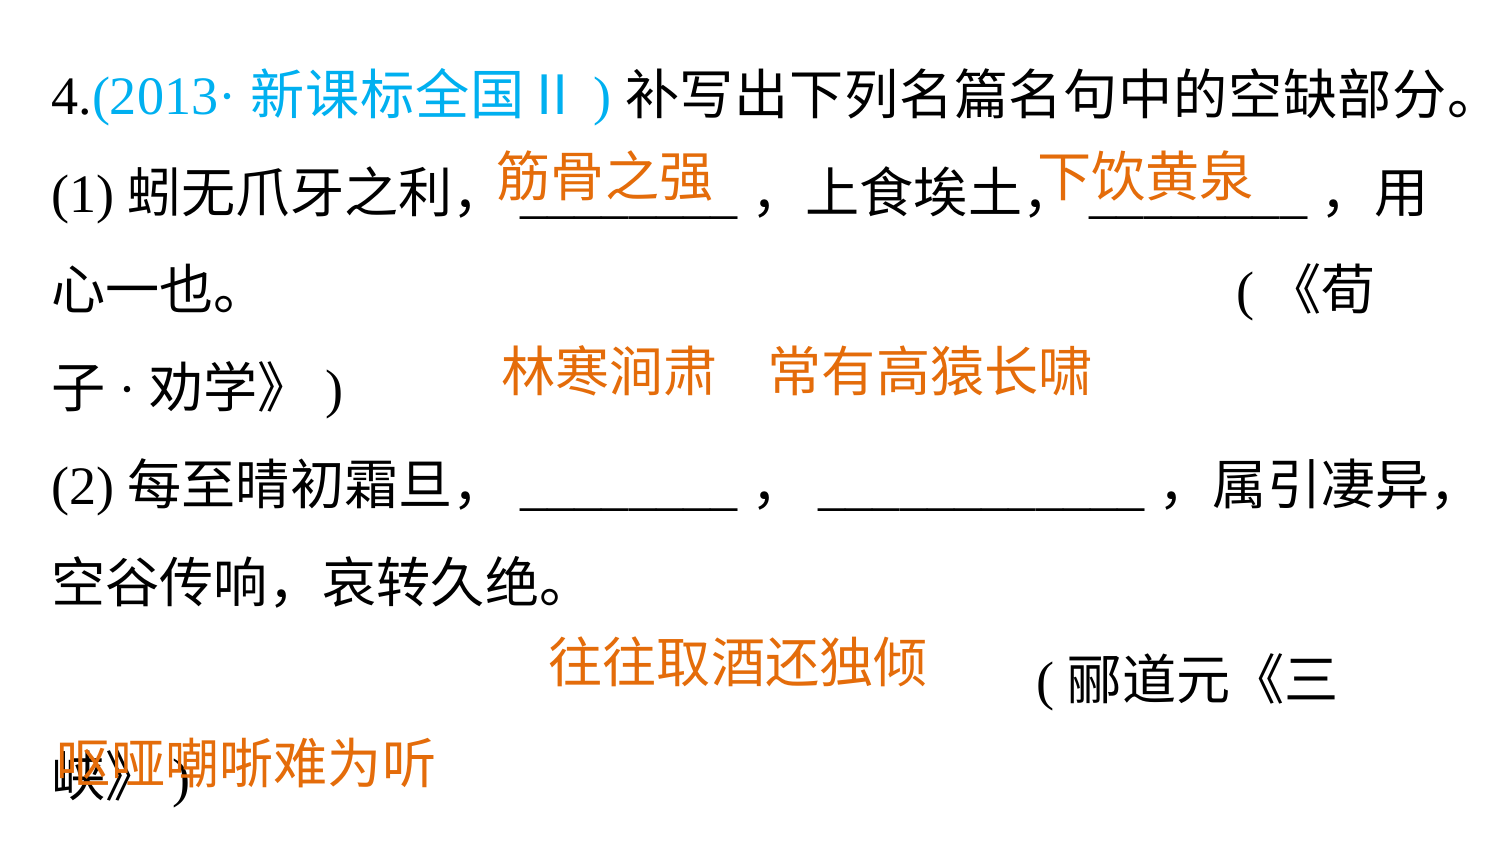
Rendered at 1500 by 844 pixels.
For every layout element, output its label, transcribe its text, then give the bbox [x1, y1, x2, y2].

text_box 呕哑嘲哳难为听 [42, 722, 452, 802]
text_box 4.(2013·新课标全国Ⅱ)补写出下列名篇名句中的空缺部分。 (1)蚓无爪牙之利，________，上食埃土，________，用心一也。 (《荀子·劝学》) (2)每至晴初霜旦，________，____________，属引凄异，空谷传响，哀转久绝。 (郦道元《三峡》) (3)春江花朝秋月夜，______________。岂无山歌与村笛，______________。 (白居易《琵琶行》) [36, 20, 1464, 844]
text_box 林寒涧肃 [486, 330, 734, 411]
text_box 常有高猿长啸 [753, 330, 1109, 411]
text_box 下饮黄泉 [1022, 135, 1270, 215]
text_box 往往取酒还独倾 [533, 621, 943, 702]
text_box 筋骨之强 [481, 134, 729, 215]
